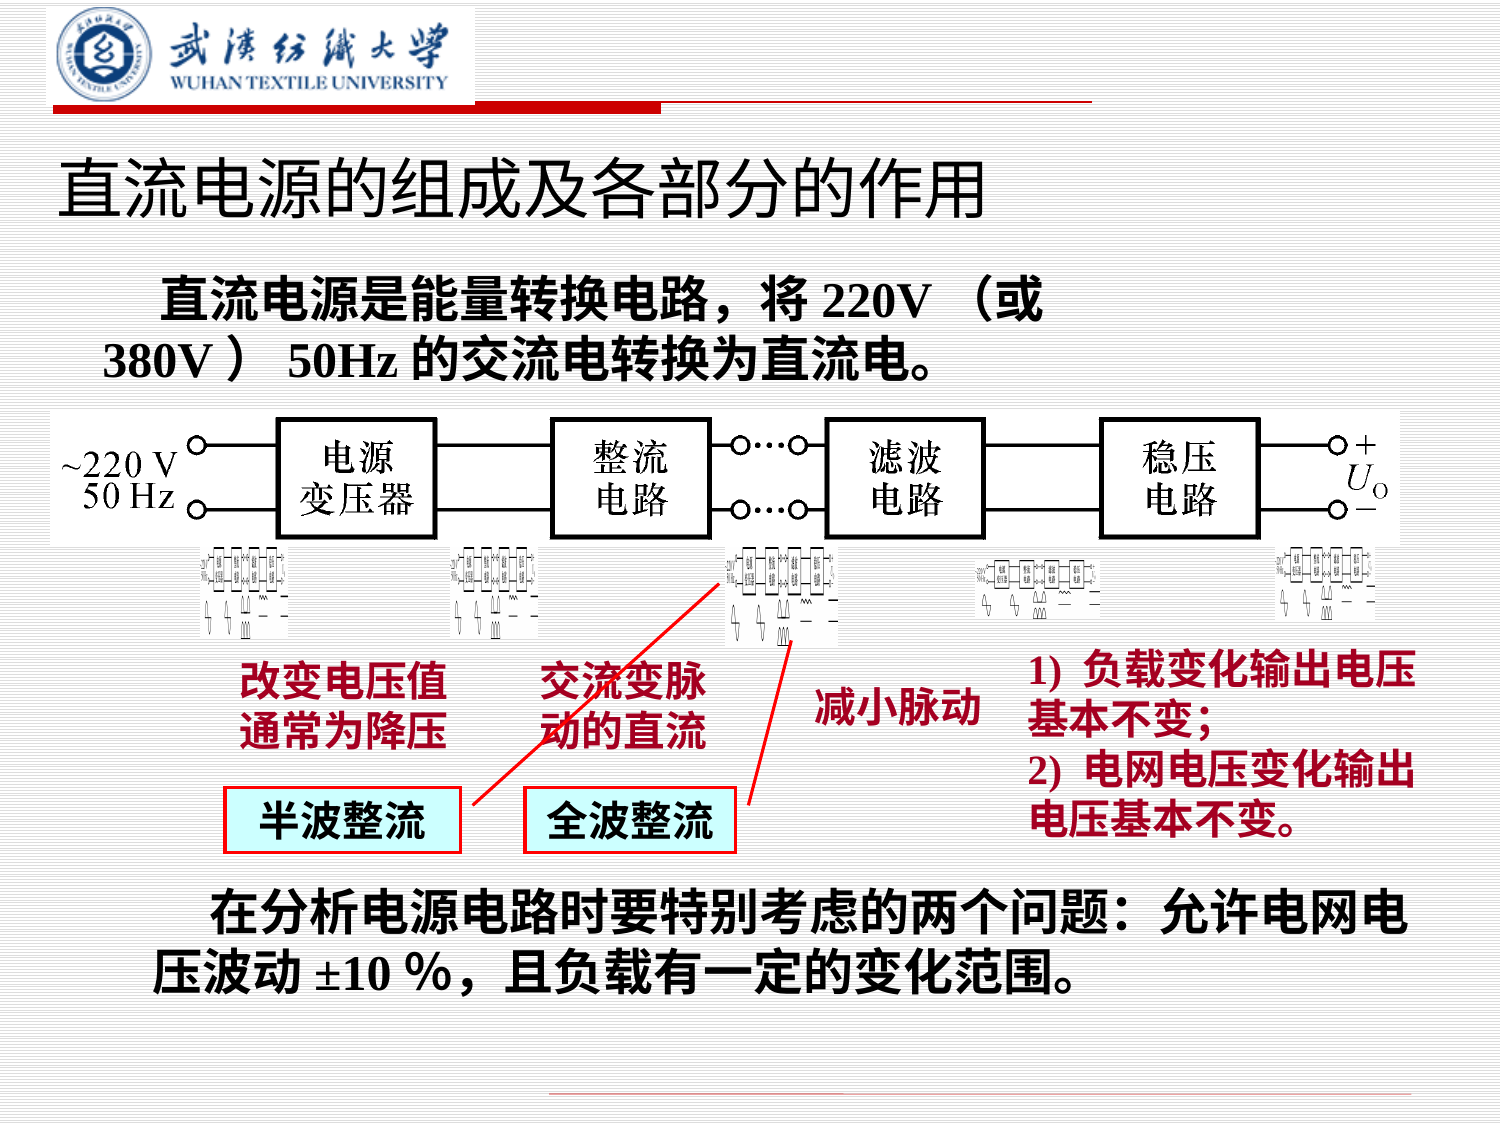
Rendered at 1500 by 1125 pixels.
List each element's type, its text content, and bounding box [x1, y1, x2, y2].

text_box 在分析电源电路时要特别考虑的两个问题：允许电网电压波动±10％，且负载有一定的变化范围。 [137, 873, 1450, 1008]
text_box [974, 560, 1101, 619]
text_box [724, 554, 838, 647]
text_box 直流电源是能量转换电路，将220V（或380V）50Hz的交流电转换为直流电。 [87, 260, 1363, 396]
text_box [449, 554, 538, 640]
title 直流电源的组成及各部分的作用 [40, 159, 1022, 235]
text_box 改变电压值通常为降压 [225, 647, 475, 763]
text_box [1274, 554, 1376, 620]
text_box 交流变脉动的直流 [524, 647, 738, 763]
text_box 减小脉动 [800, 672, 1000, 738]
picture [46, 7, 475, 105]
text_box 1) 负载变化输出电压基本不变； 2) 电网电压变化输出电压基本不变。 [1012, 635, 1438, 851]
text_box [199, 554, 288, 640]
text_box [49, 410, 1401, 546]
text_box 半波整流 [224, 787, 461, 853]
text_box 全波整流 [524, 787, 736, 853]
